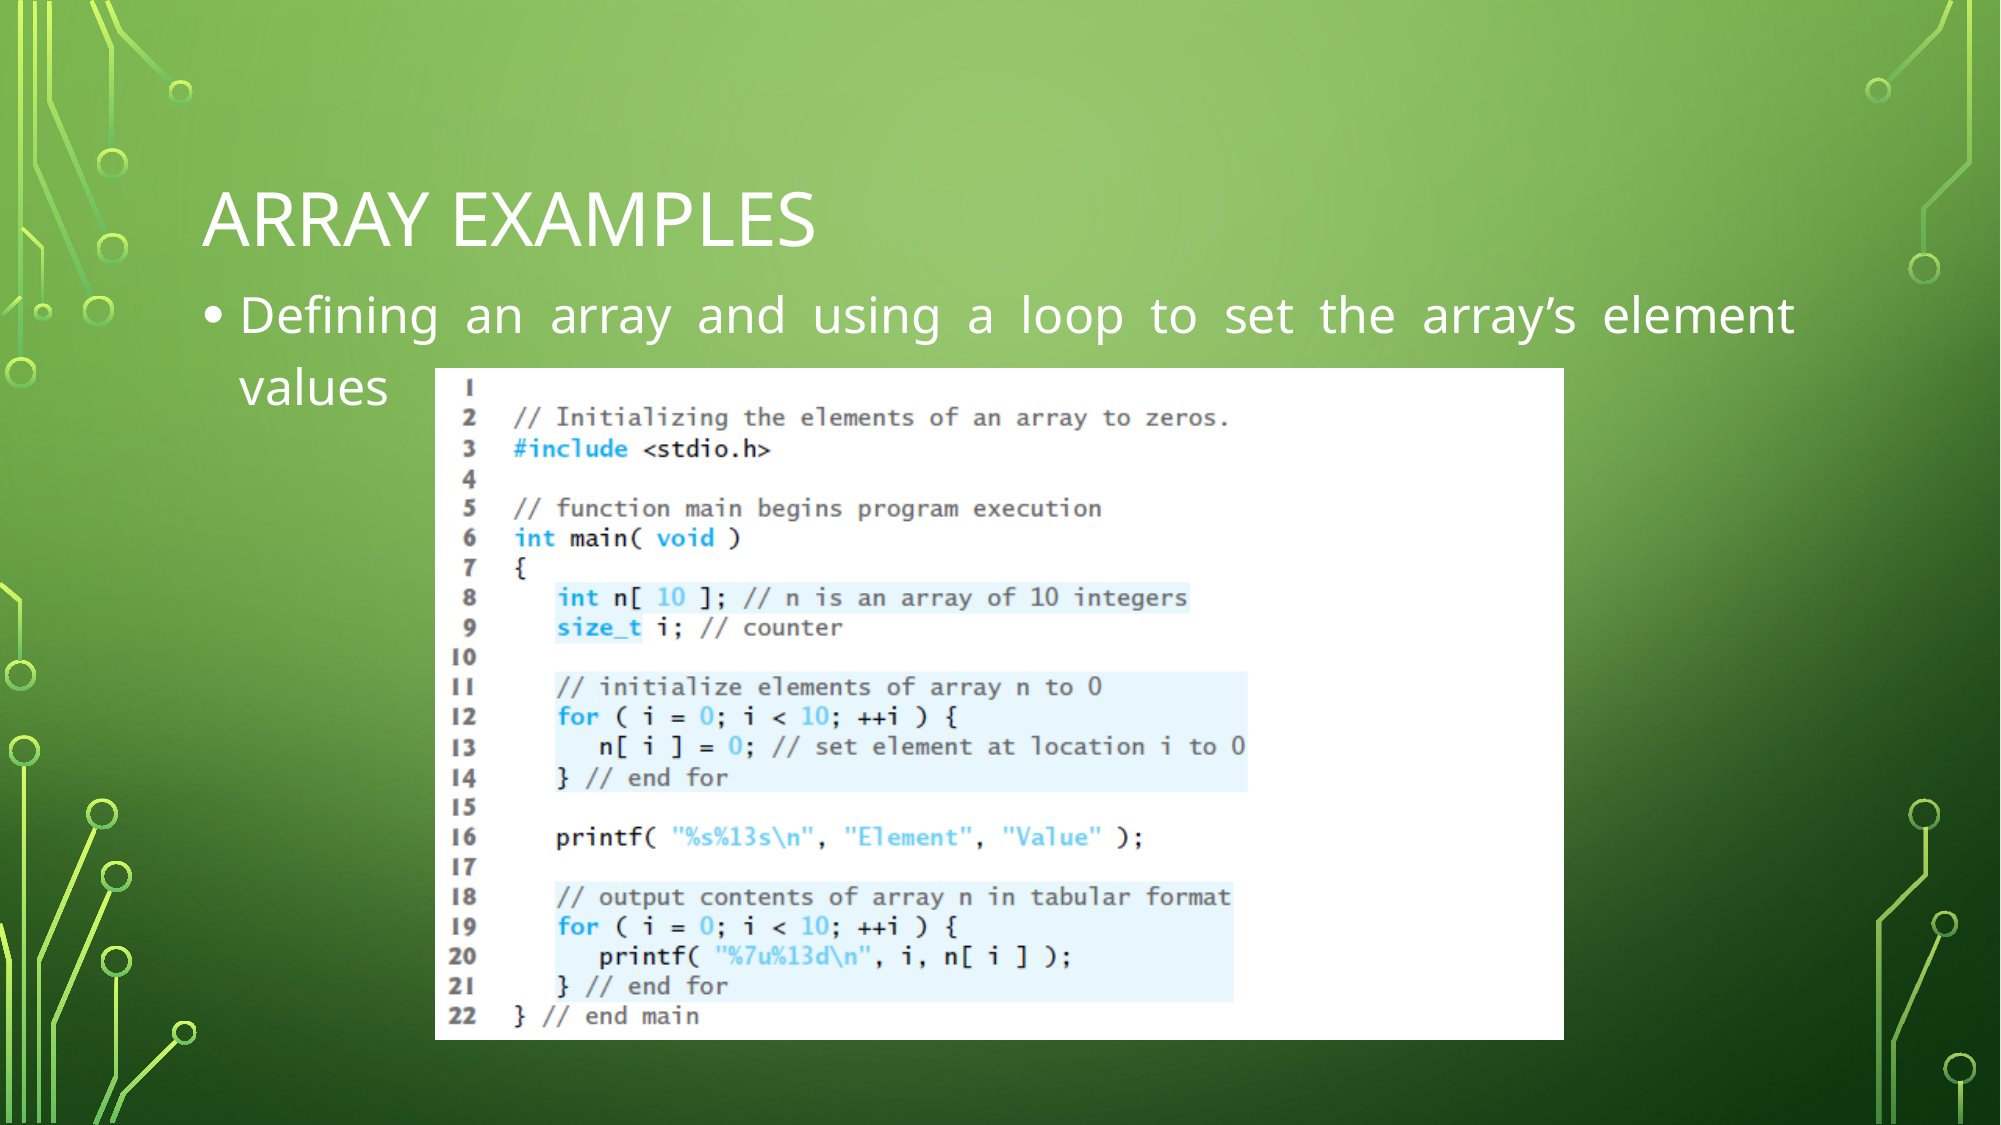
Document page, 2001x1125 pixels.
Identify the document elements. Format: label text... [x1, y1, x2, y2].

title Array examples [187, 101, 1813, 264]
list Defining an array and using a loop to set the array’s element values [187, 264, 1813, 950]
picture [435, 368, 1564, 1040]
